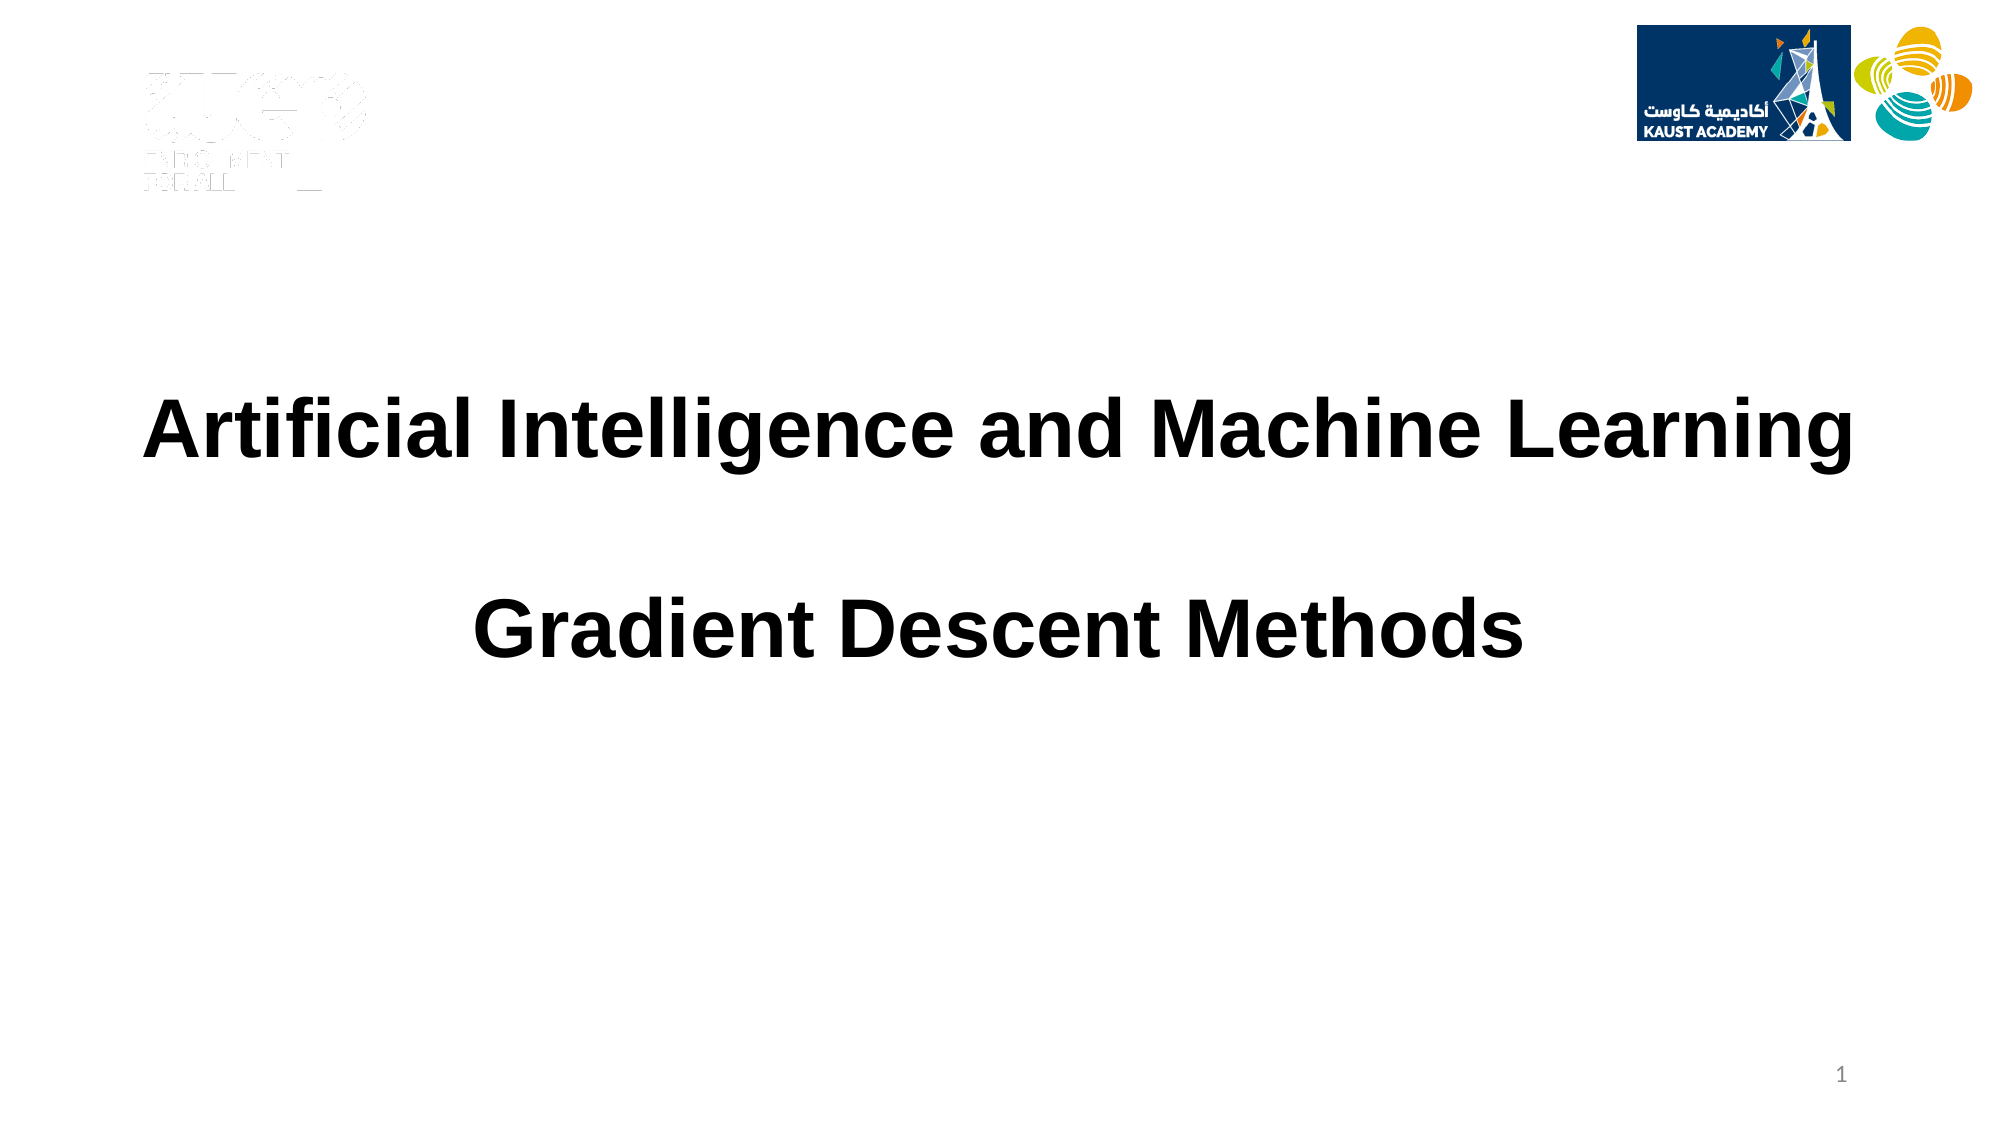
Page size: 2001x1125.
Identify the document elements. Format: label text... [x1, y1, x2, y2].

slide_number ‹#› [1412, 1042, 1863, 1103]
picture [1637, 25, 1978, 141]
text_box Artificial Intelligence and Machine Learning Gradient Descent Methods [30, 366, 1970, 682]
picture [143, 71, 367, 191]
